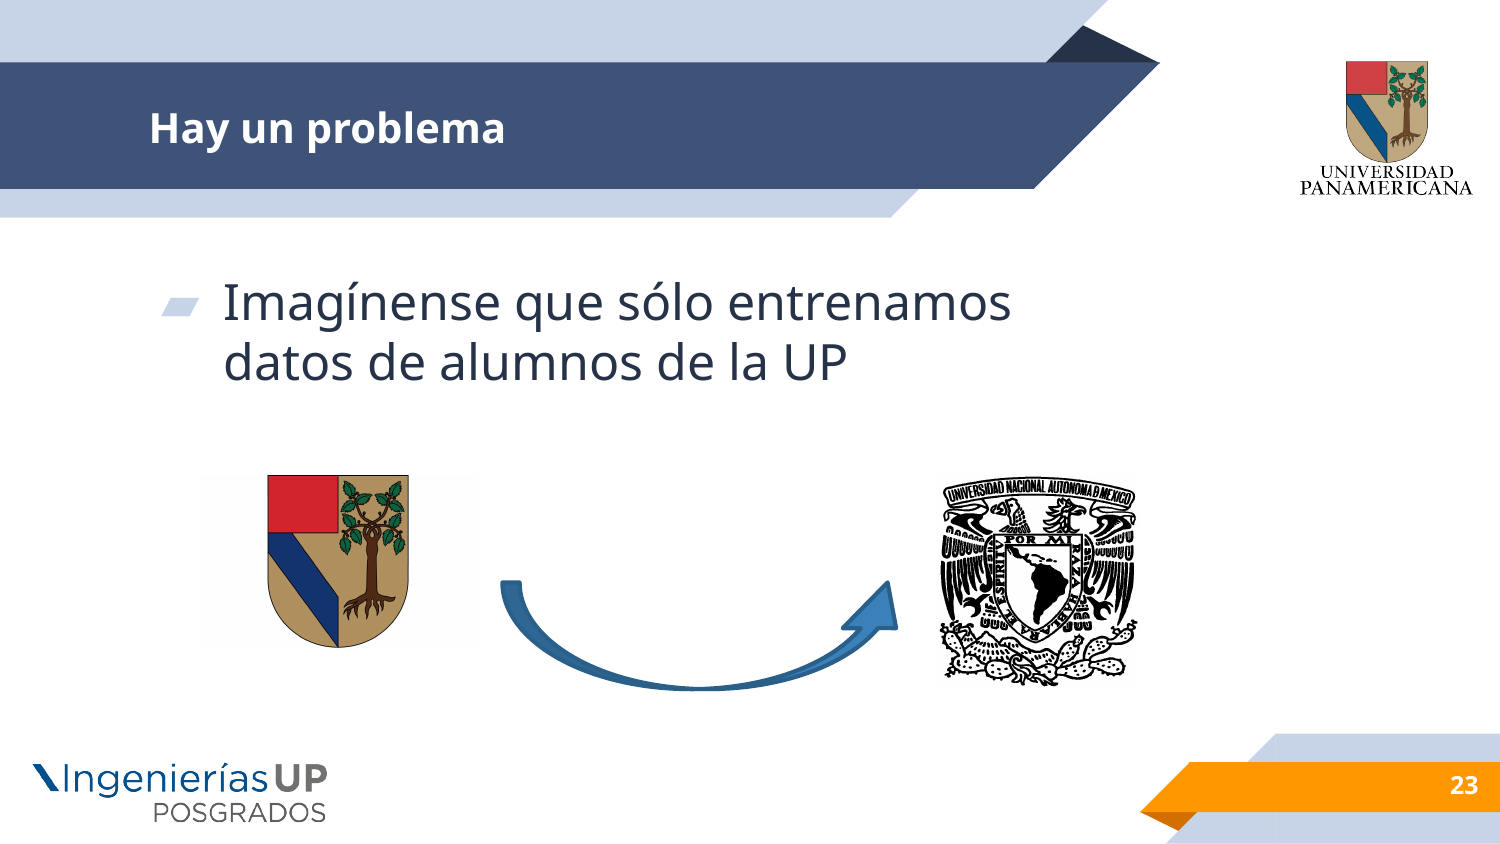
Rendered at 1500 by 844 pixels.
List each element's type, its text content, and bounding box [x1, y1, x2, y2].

slide_number 23 [1249, 760, 1494, 813]
title Hay un problema [133, 64, 1035, 190]
picture [15, 737, 344, 844]
picture [1286, 44, 1490, 210]
picture [197, 475, 479, 651]
text_box [500, 580, 899, 692]
list Imagínense que sólo entrenamos datos de alumnos de la UP [133, 217, 1140, 734]
picture [935, 475, 1140, 690]
